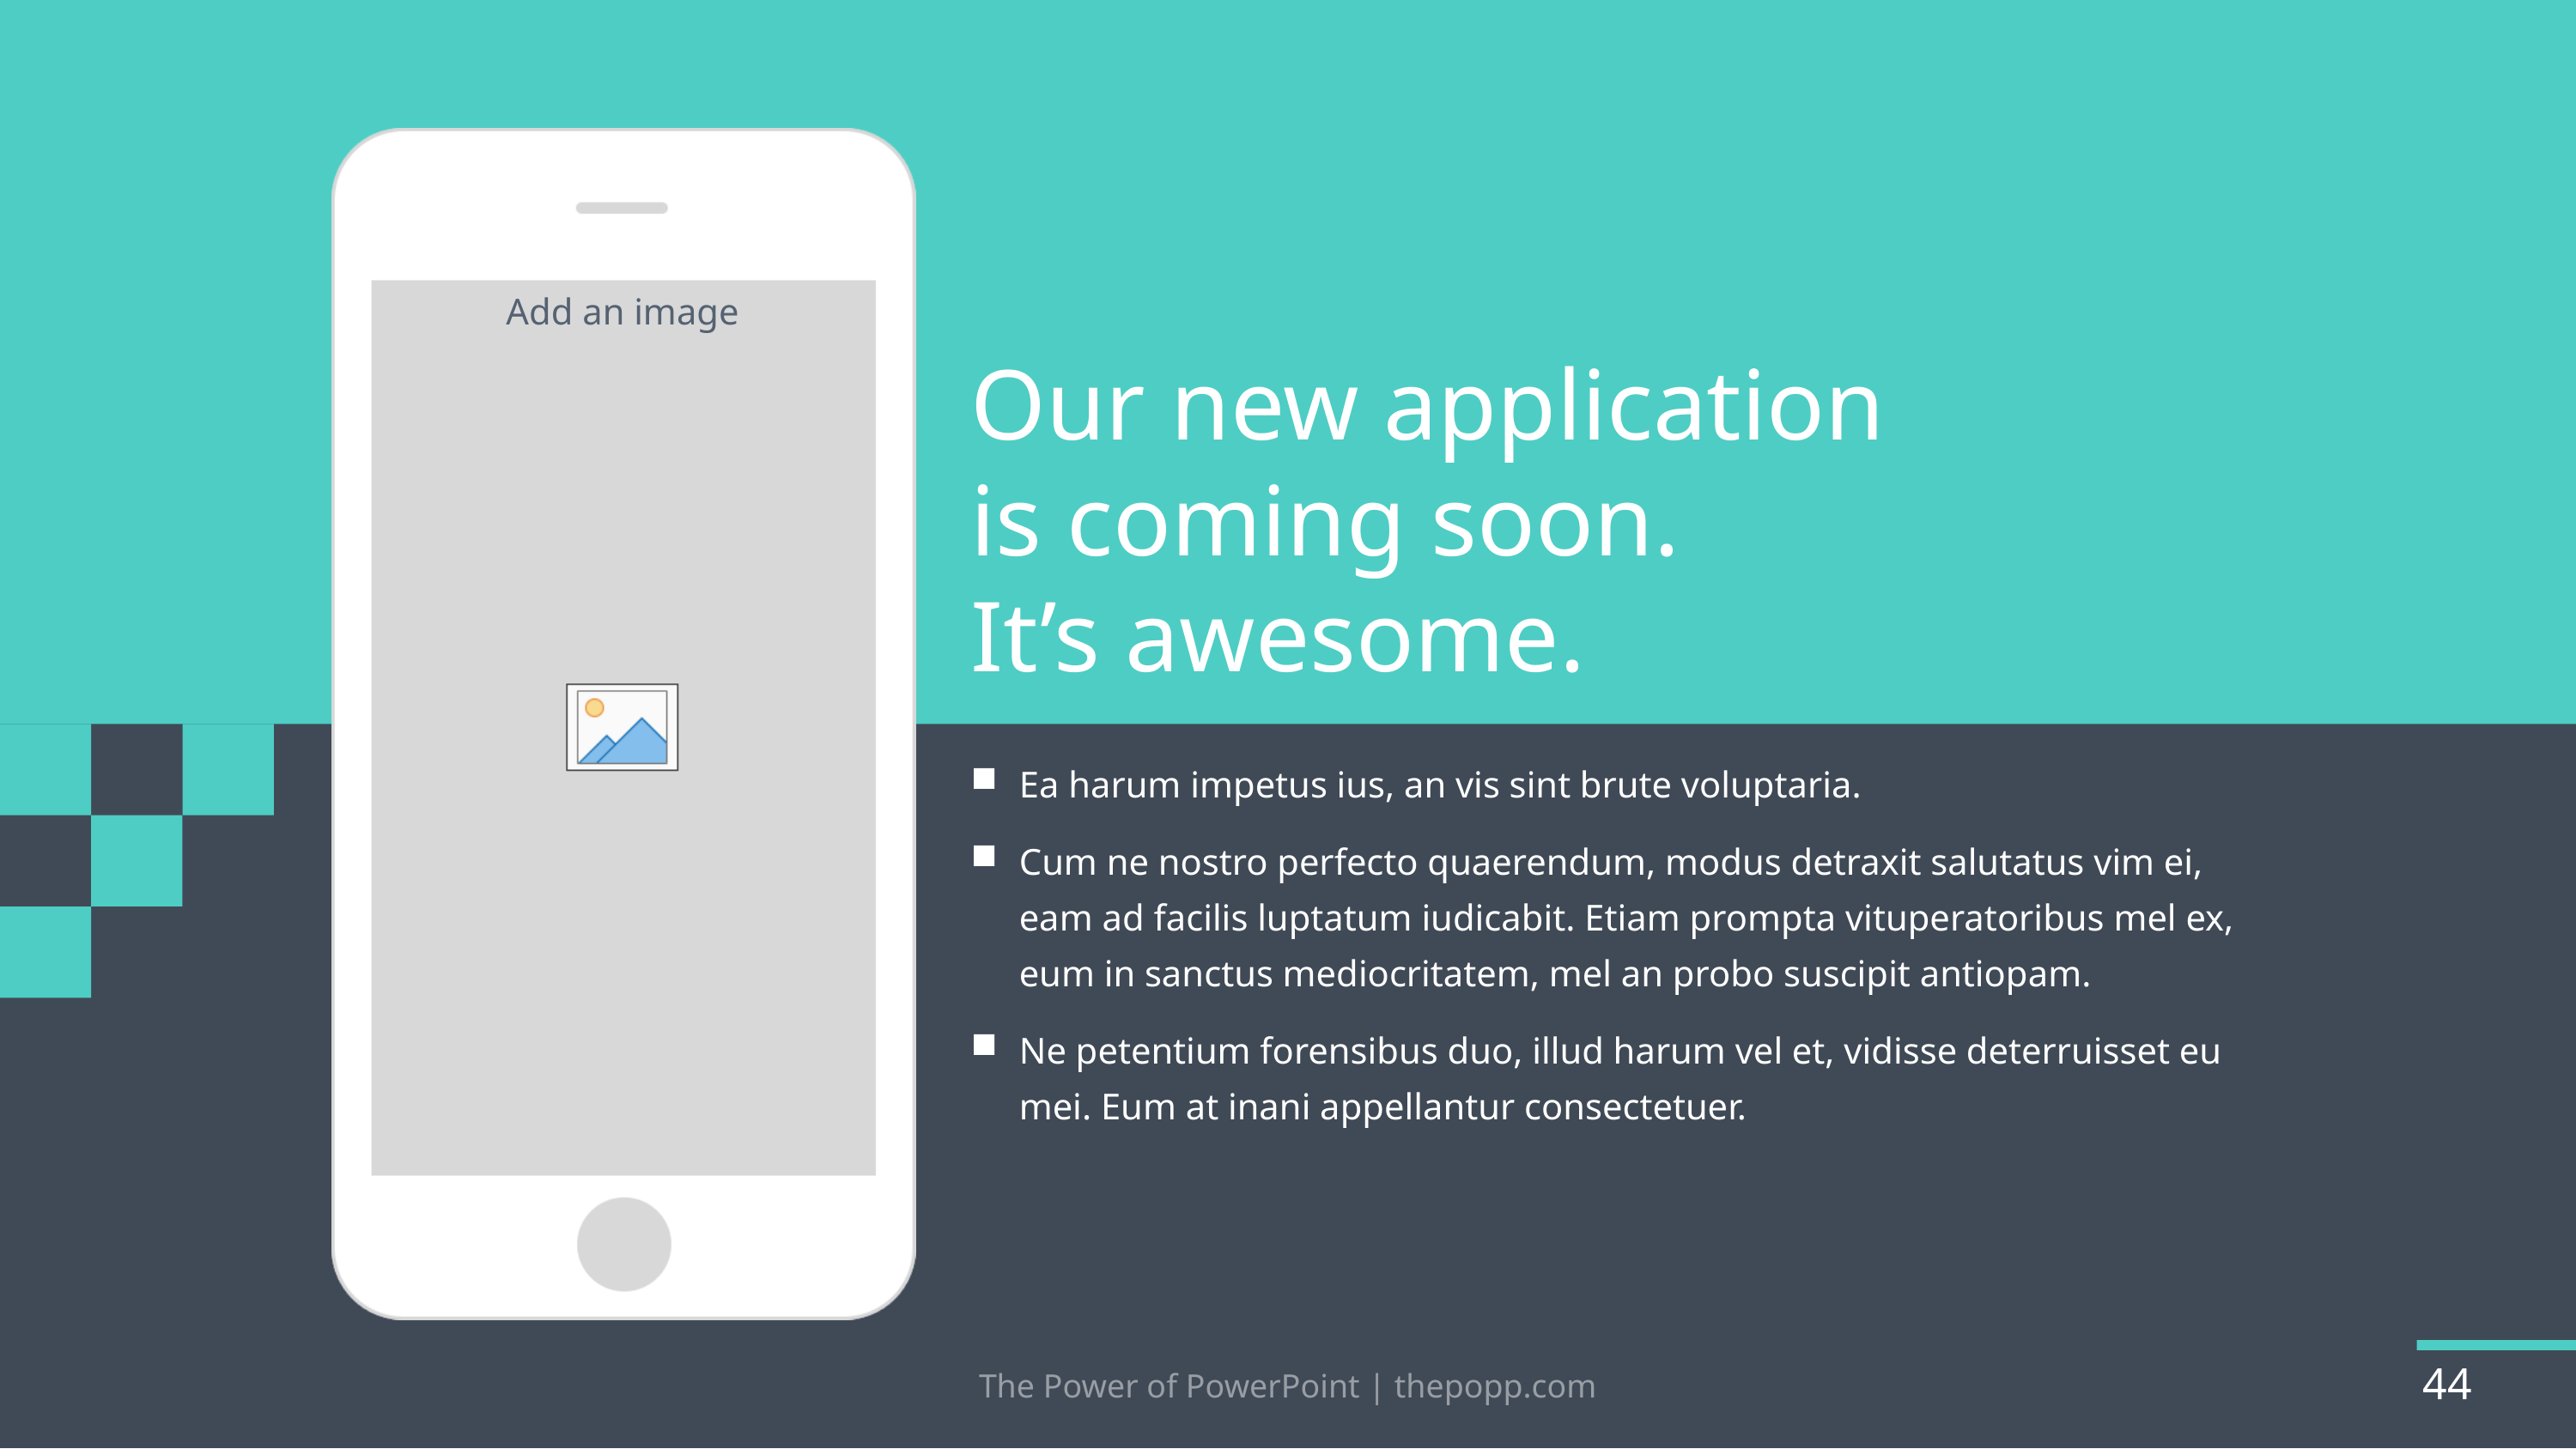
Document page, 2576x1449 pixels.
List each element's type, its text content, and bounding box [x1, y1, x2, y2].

footer The Power of PowerPoint | thepopp.com [853, 1349, 1723, 1427]
slide_number 44 [2409, 1351, 2576, 1421]
picture [331, 128, 916, 1320]
list Our new application is coming soon. It’s awesome. [957, 155, 2286, 698]
list Ea harum impetus ius, an vis sint brute voluptaria. Cum ne nostro perfecto quaerendum, modus detraxit salutatus vim ei, eam ad facilis luptatum iudicabit. Etiam prompta vituperatoribus mel ex, eum in sanctus mediocritatem, mel an probo suscipit antiopam. Ne petentium forensibus duo, illud harum vel et, vidisse deterruisset eu mei. Eum at inani appellantur consectetuer. [957, 743, 2286, 1173]
